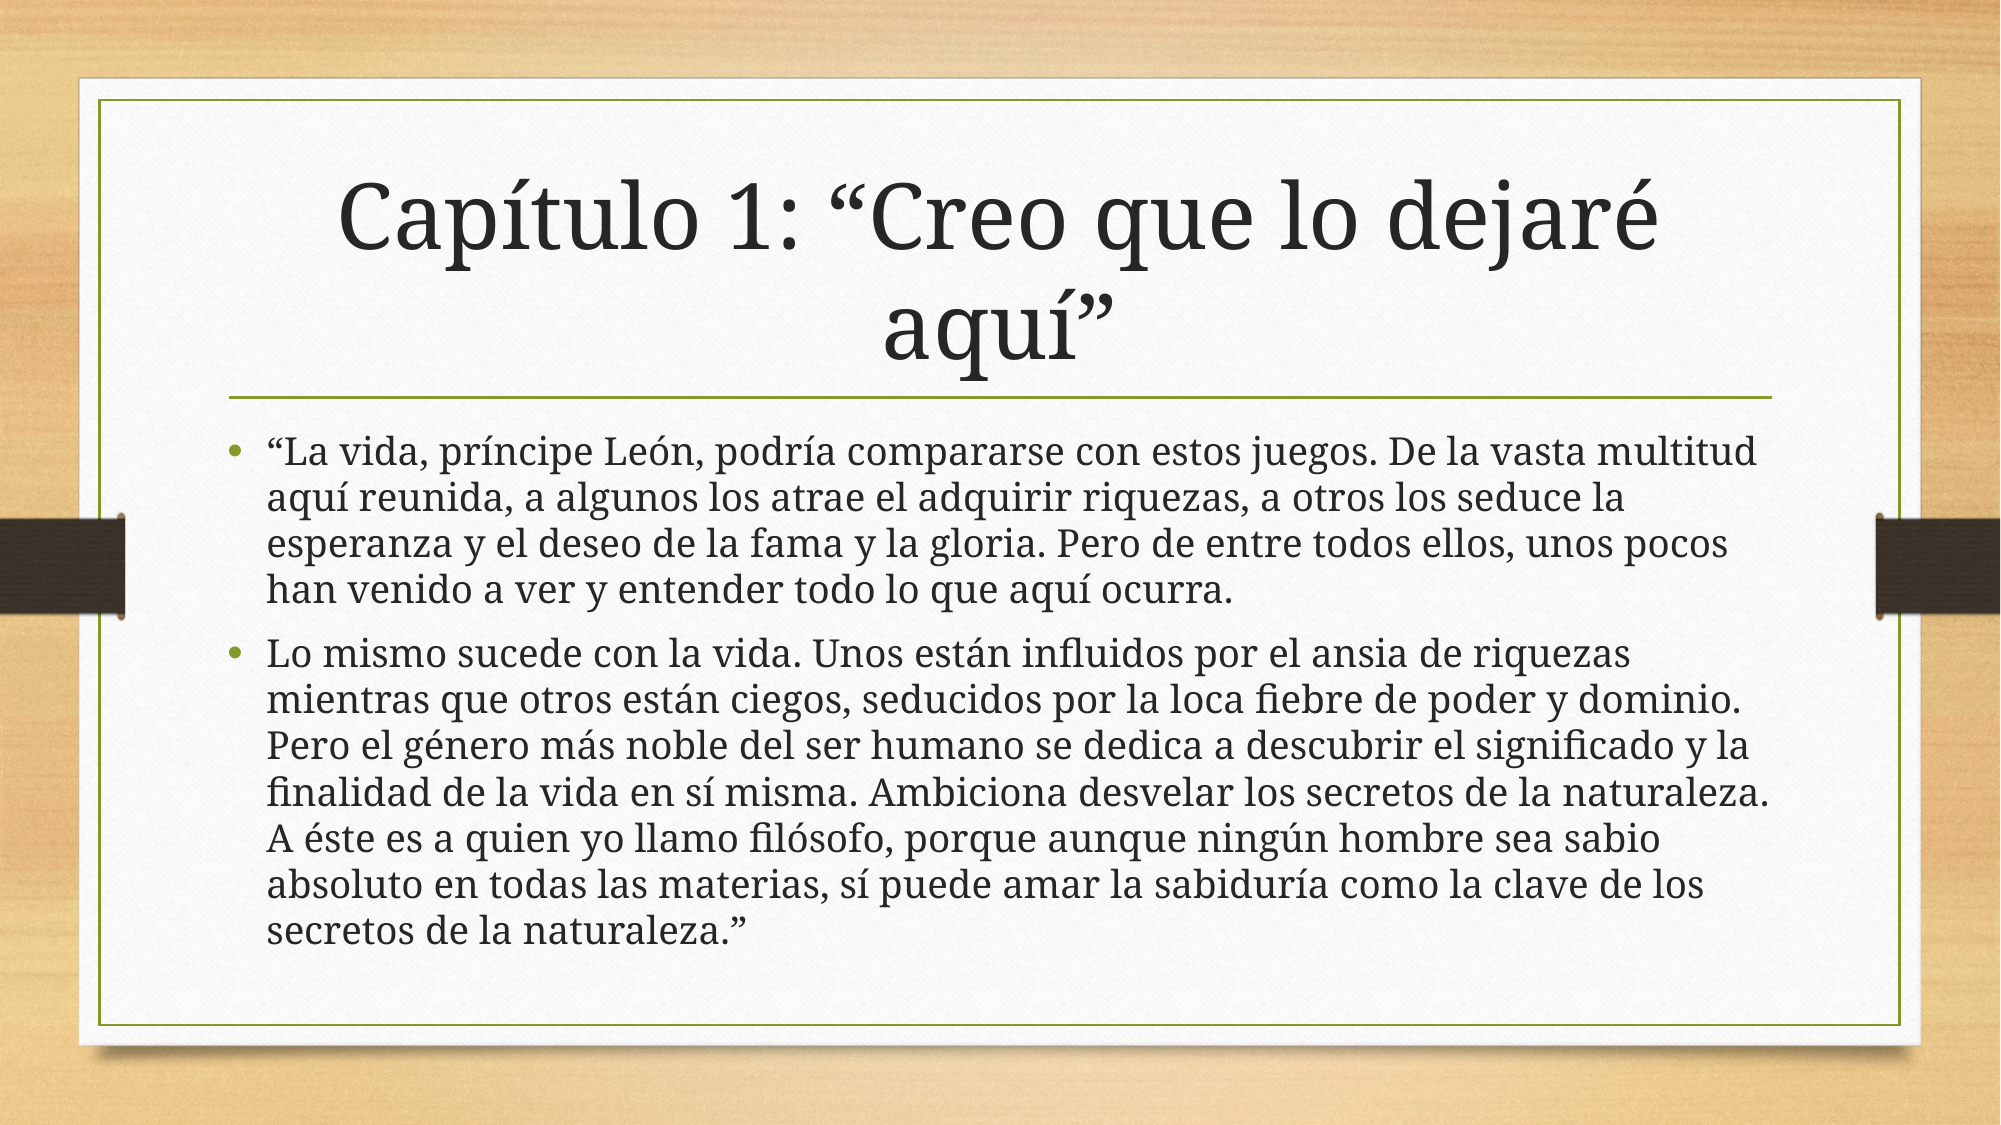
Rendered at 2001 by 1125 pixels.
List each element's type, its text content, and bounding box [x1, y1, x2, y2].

list “La vida, príncipe León, podría compararse con estos juegos. De la vasta multitud aquí reunida, a algunos los atrae el adquirir riquezas, a otros los seduce la esperanza y el deseo de la fama y la gloria. Pero de entre todos ellos, unos pocos han venido a ver y entender todo lo que aquí ocurra. Lo mismo sucede con la vida. Unos están influidos por el ansia de riquezas mientras que otros están ciegos, seducidos por la loca fiebre de poder y dominio. Pero el género más noble del ser humano se dedica a descubrir el significado y la finalidad de la vida en sí misma. Ambiciona desvelar los secretos de la naturaleza. A éste es a quien yo llamo filósofo, porque aunque ningún hombre sea sabio absoluto en todas las materias, sí puede amar la sabiduría como la clave de los secretos de la naturaleza.” [212, 419, 1788, 964]
picture [0, 0, 2001, 1125]
title Capítulo 1: “Creo que lo dejaré aquí” [212, 161, 1788, 375]
